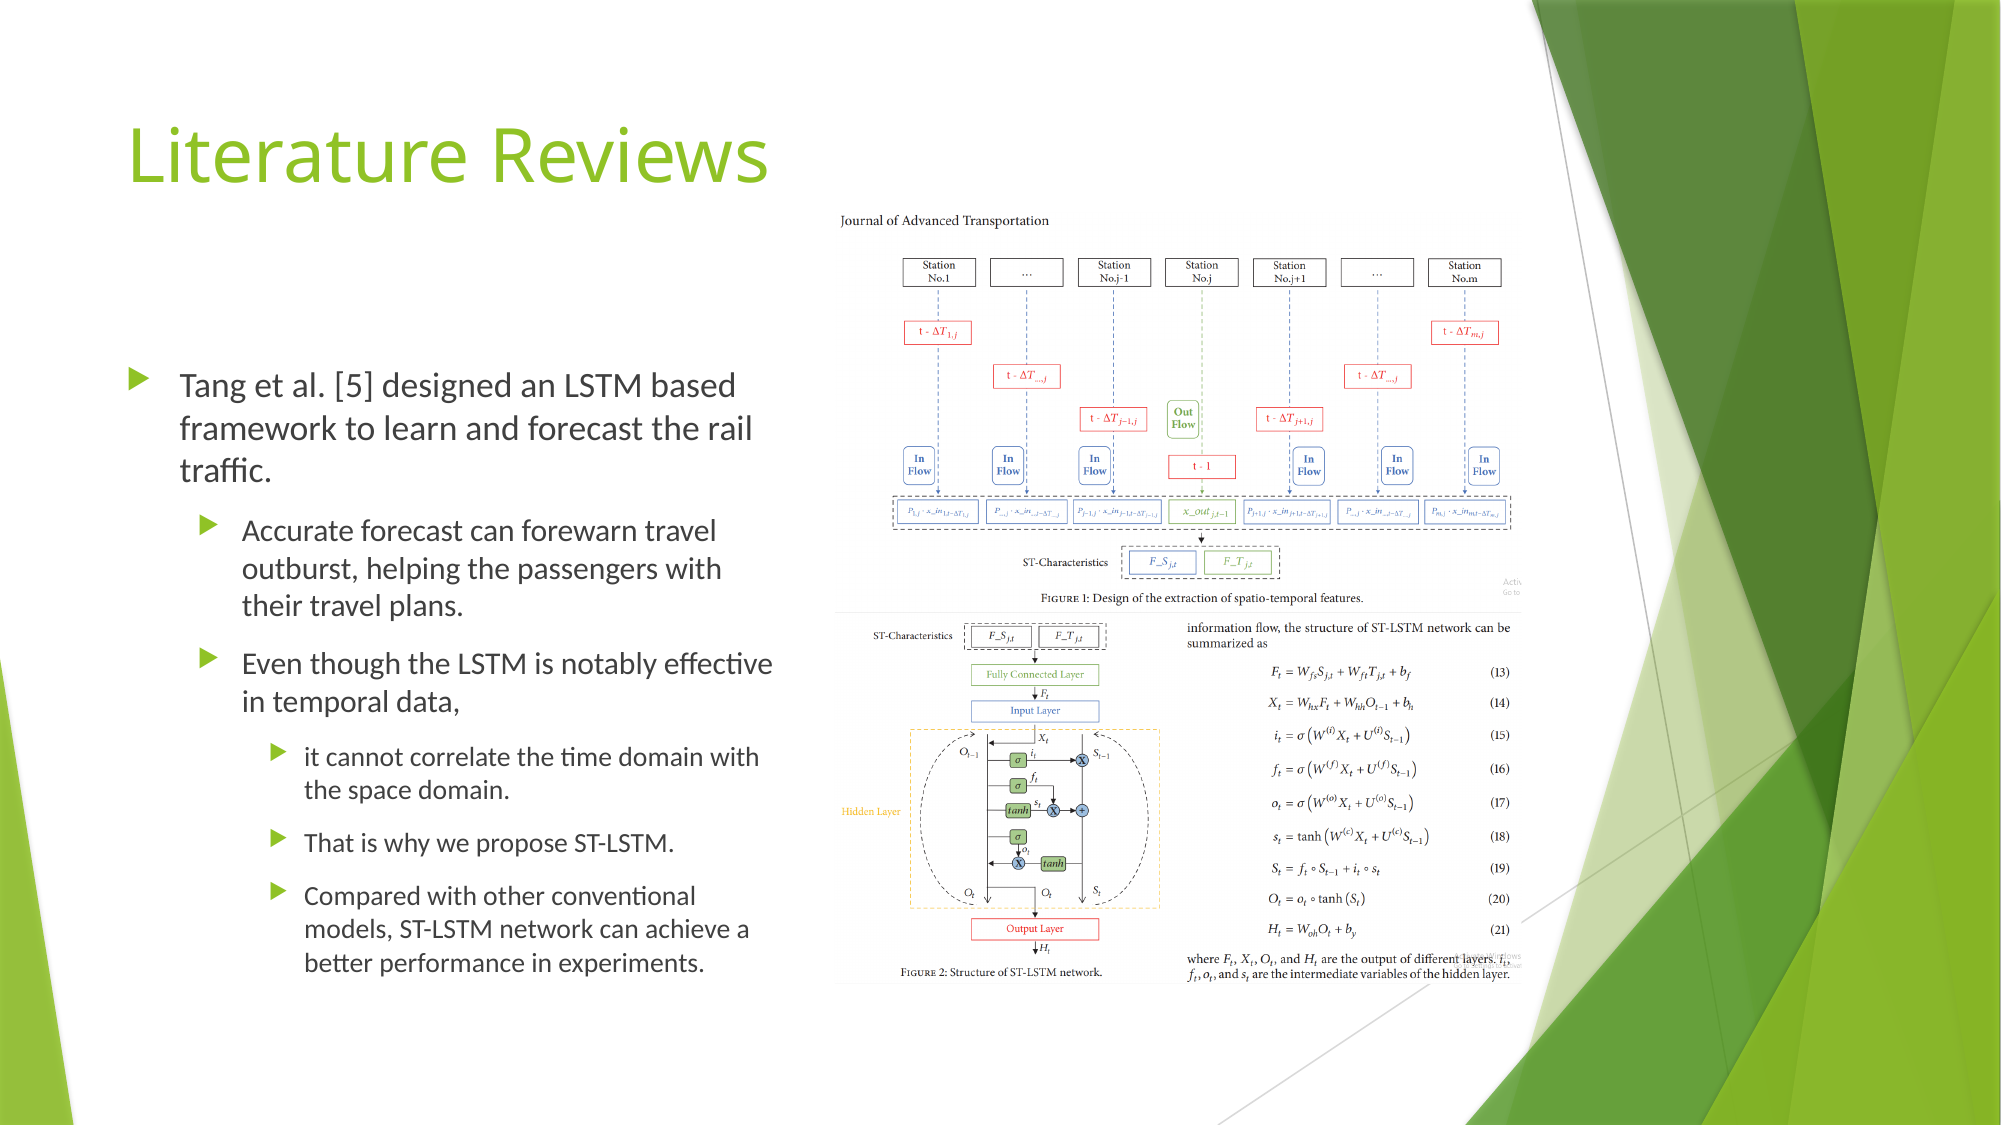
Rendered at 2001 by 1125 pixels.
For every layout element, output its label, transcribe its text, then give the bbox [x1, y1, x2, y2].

title Literature Reviews [111, 99, 1522, 317]
picture [834, 211, 1522, 613]
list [834, 621, 1522, 984]
list Tang et al. [5] designed an LSTM based framework to learn and forecast the rail traffic. Accurate forecast can forewarn travel outburst, helping the passengers with their travel plans. Even though the LSTM is notably effective in temporal data, it cannot correlate the time domain with the space domain. That is why we propose ST-LSTM. Compared with other conventional models, ST-LSTM network can achieve a better performance in experiments. [111, 354, 798, 992]
